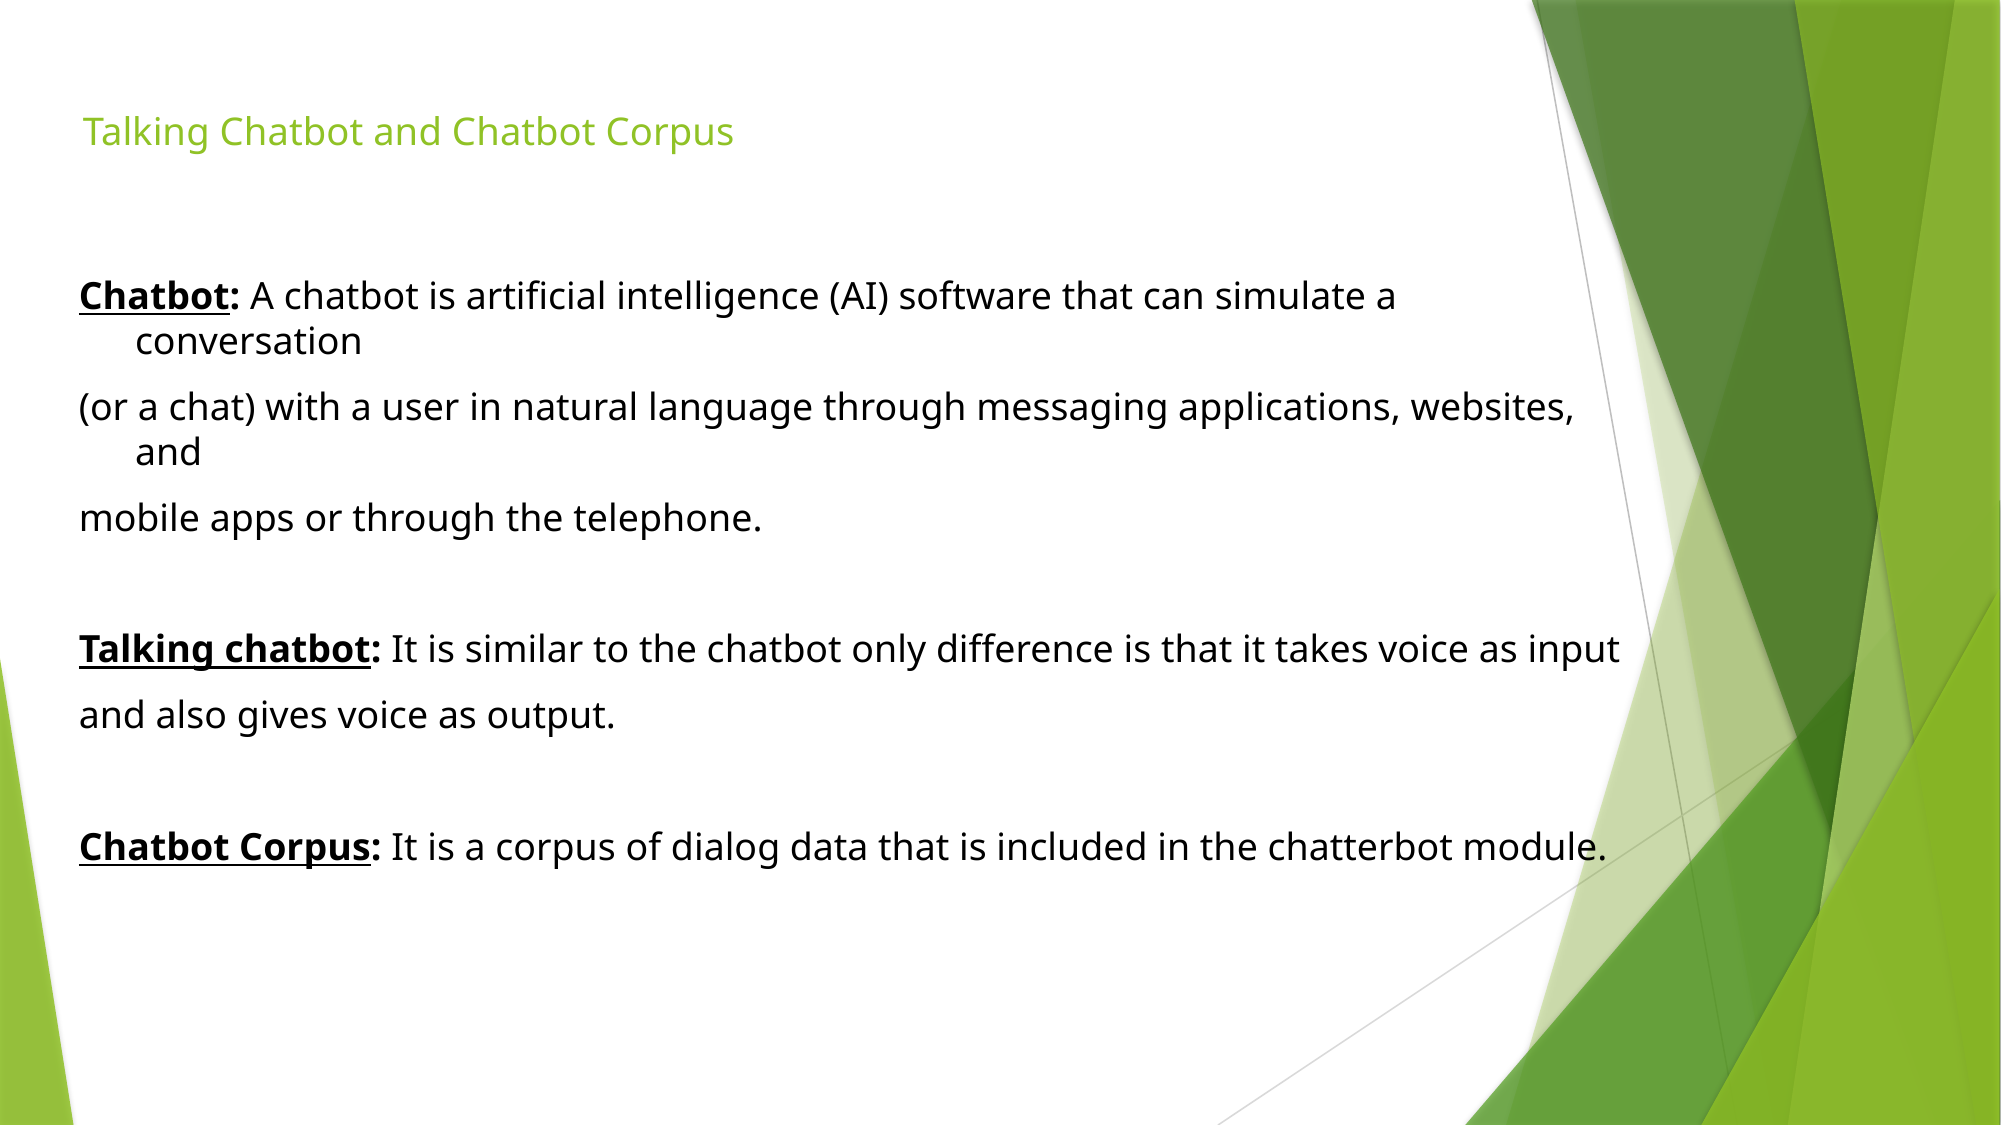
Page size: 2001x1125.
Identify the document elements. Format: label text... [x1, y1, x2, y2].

list Chatbot: A chatbot is artificial intelligence (AI) software that can simulate a conversation (or a chat) with a user in natural language through messaging applications, websites, and mobile apps or through the telephone. Talking chatbot: It is similar to the chatbot only difference is that it takes voice as input and also gives voice as output. Chatbot Corpus: It is a corpus of dialog data that is included in the chatterbot module. [63, 264, 1643, 1022]
title Talking Chatbot and Chatbot Corpus [67, 99, 1522, 208]
